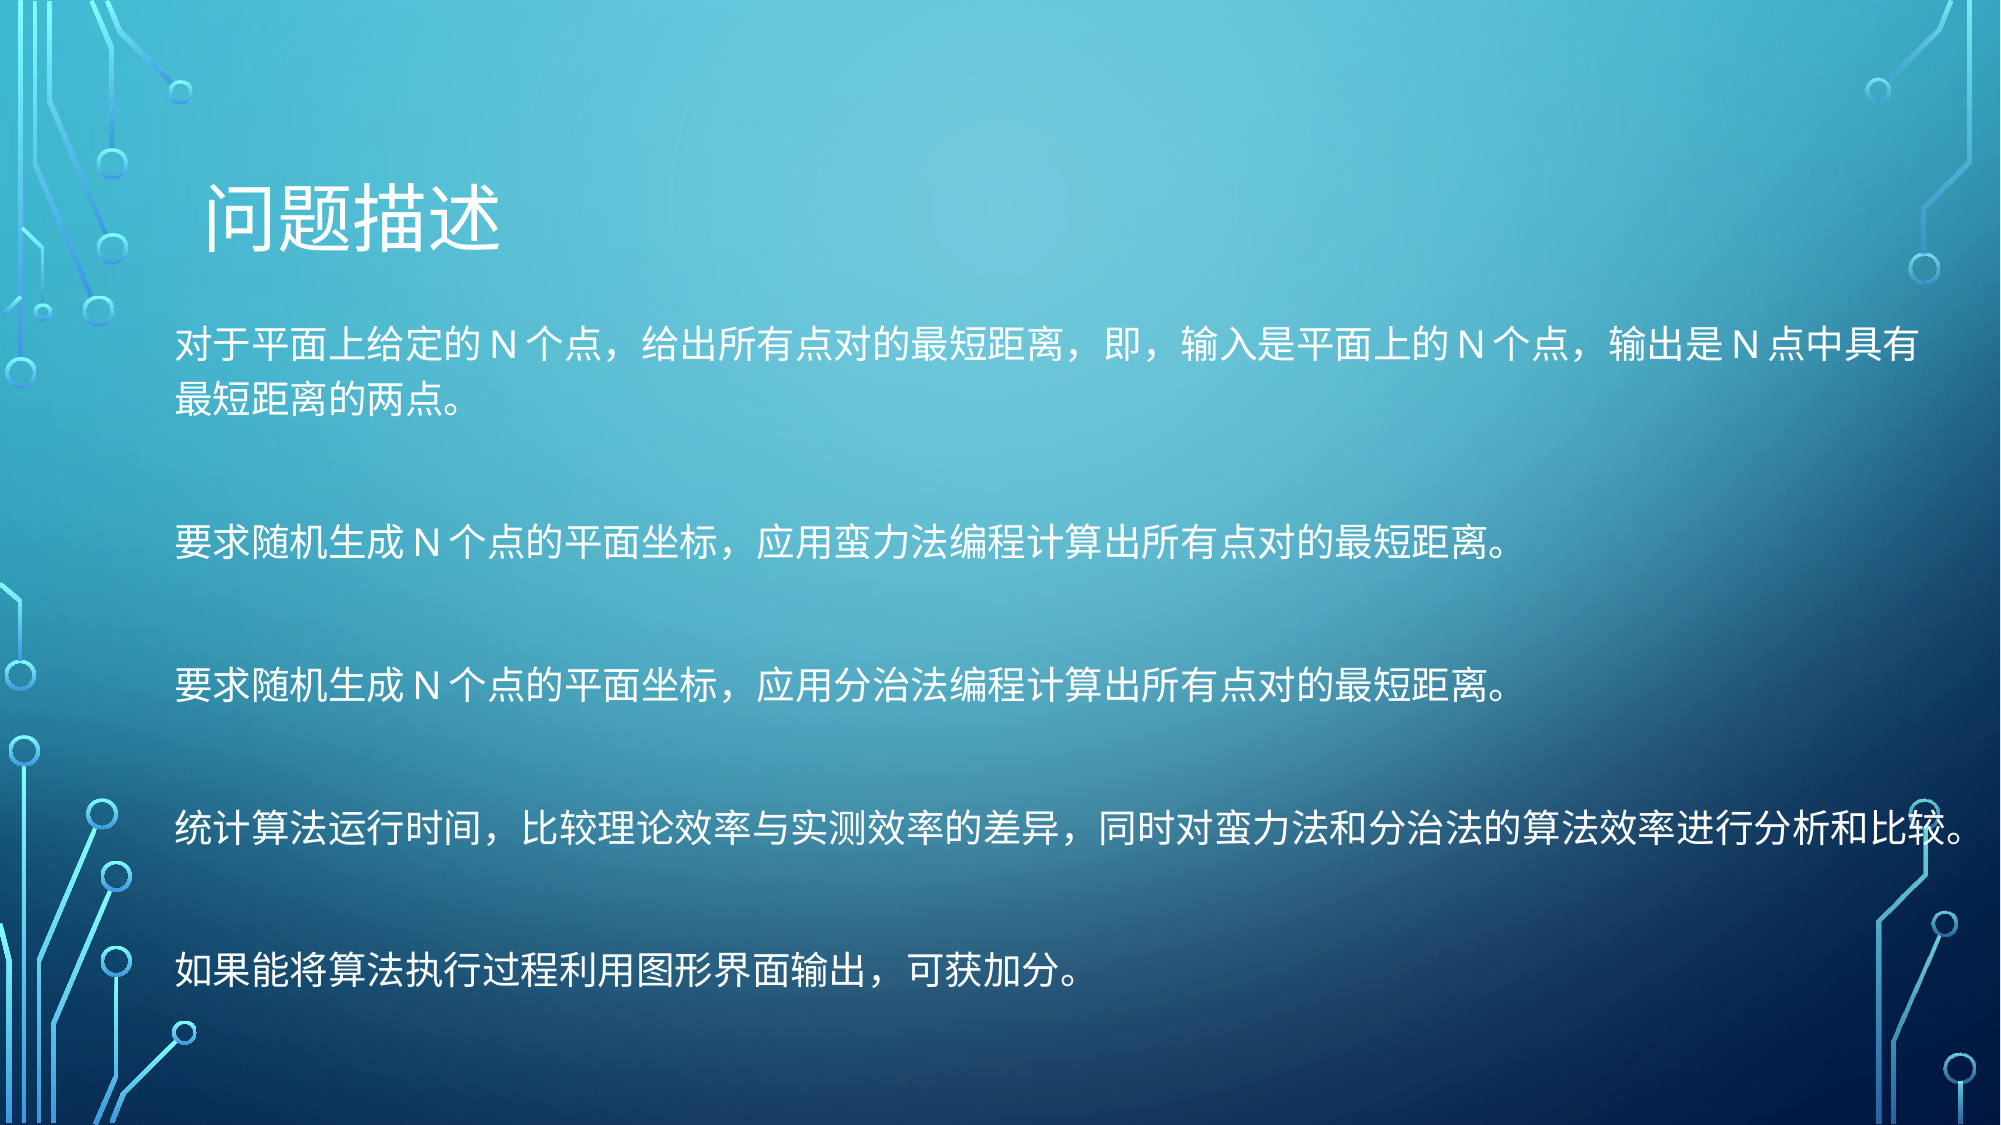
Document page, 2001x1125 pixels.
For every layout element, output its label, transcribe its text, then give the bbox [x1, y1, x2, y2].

list 对于平面上给定的N个点，给出所有点对的最短距离，即，输入是平面上的N个点，输出是N点中具有最短距离的两点。 要求随机生成N个点的平面坐标，应用蛮力法编程计算出所有点对的最短距离。 要求随机生成N个点的平面坐标，应用分治法编程计算出所有点对的最短距离。 统计算法运行时间，比较理论效率与实测效率的差异，同时对蛮力法和分治法的算法效率进行分析和比较。 如果能将算法执行过程利用图形界面输出，可获加分。 [159, 303, 1967, 1019]
title 问题描述 [187, 101, 1813, 303]
